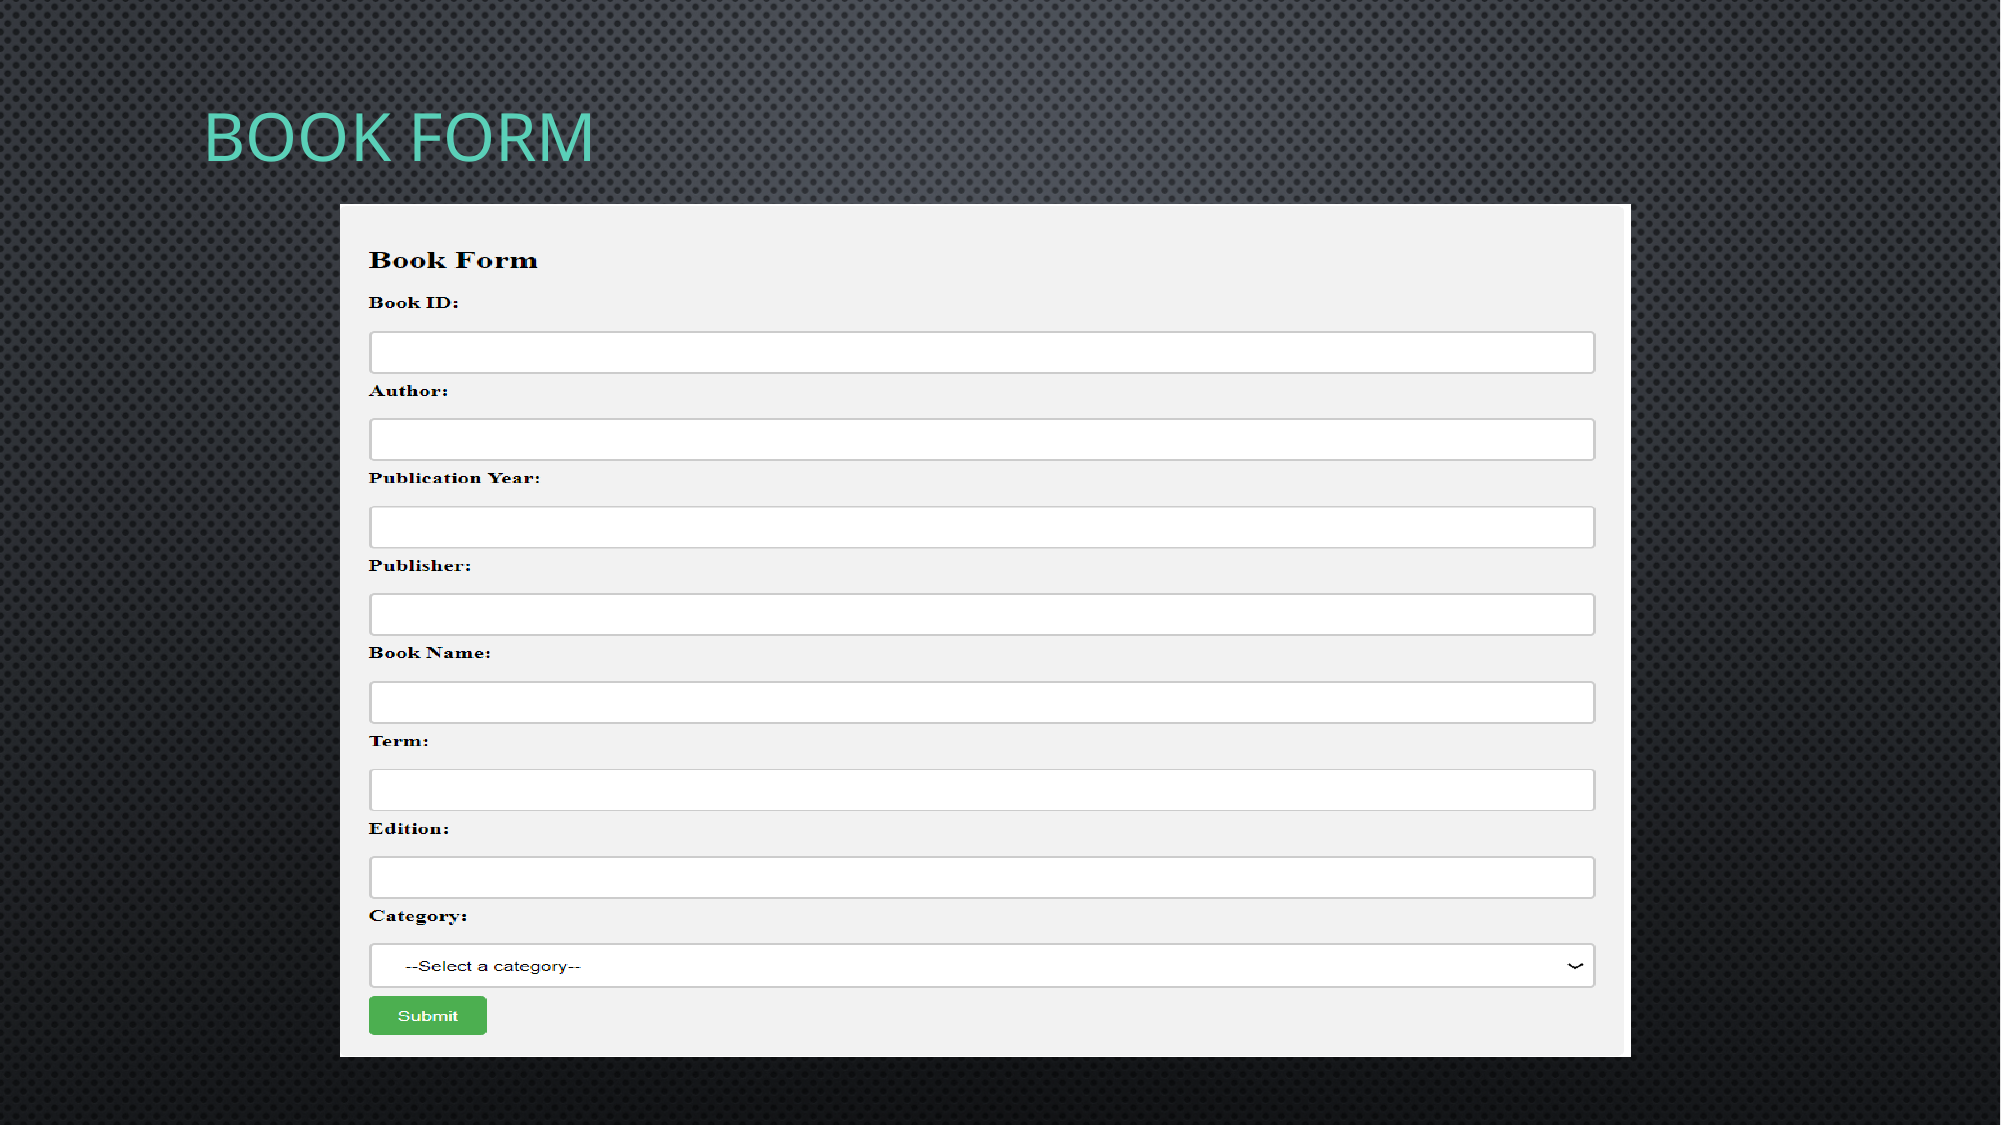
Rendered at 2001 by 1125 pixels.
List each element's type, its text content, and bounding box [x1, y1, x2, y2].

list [340, 204, 1632, 1057]
title Book FORM [187, 68, 1813, 201]
